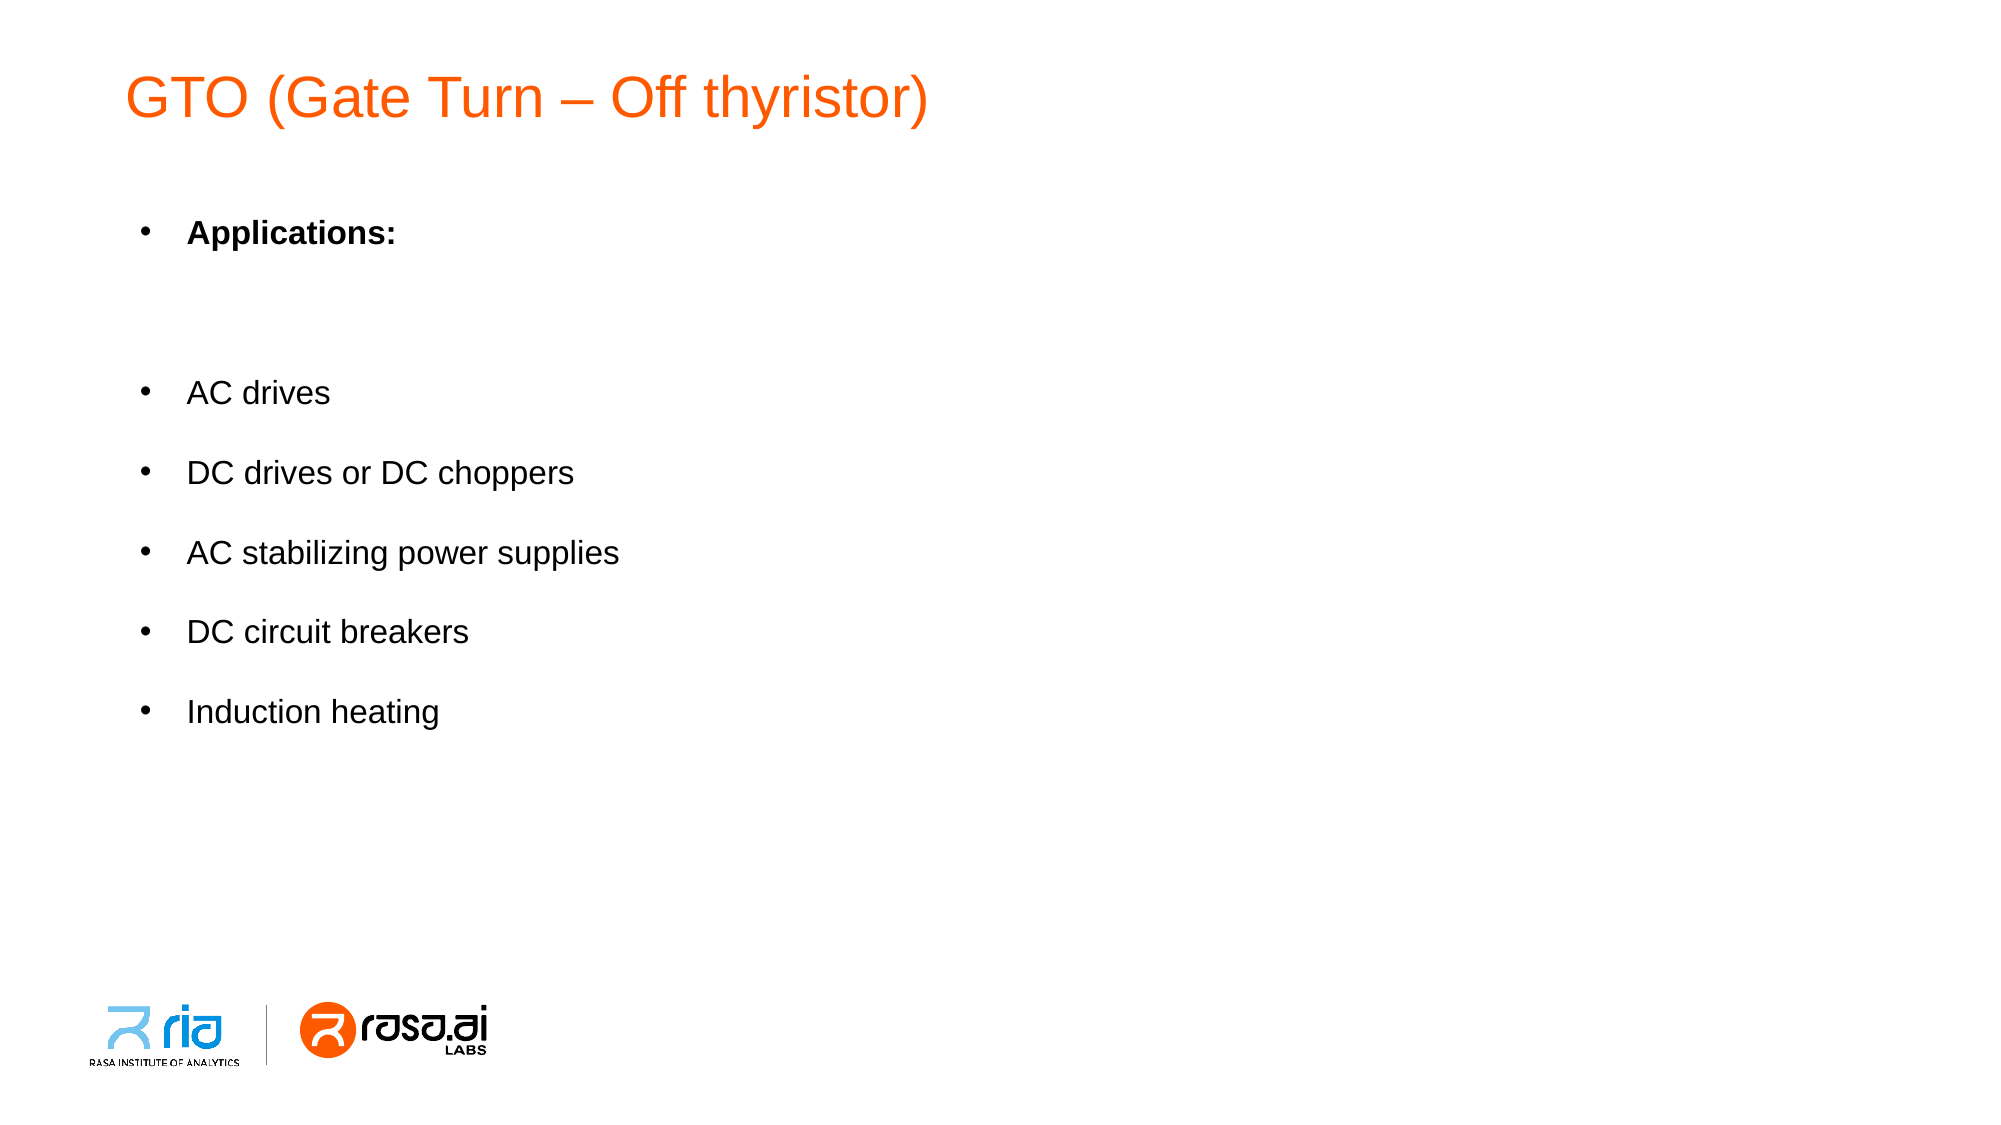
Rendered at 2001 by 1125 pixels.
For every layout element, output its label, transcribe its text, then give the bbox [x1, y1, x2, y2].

text_box Applications: AC drives DC drives or DC choppers AC stabilizing power supplies DC circuit breakers Induction heating [124, 164, 1126, 738]
title GTO (Gate Turn – Off thyristor) [125, 59, 1791, 131]
picture [78, 992, 250, 1078]
